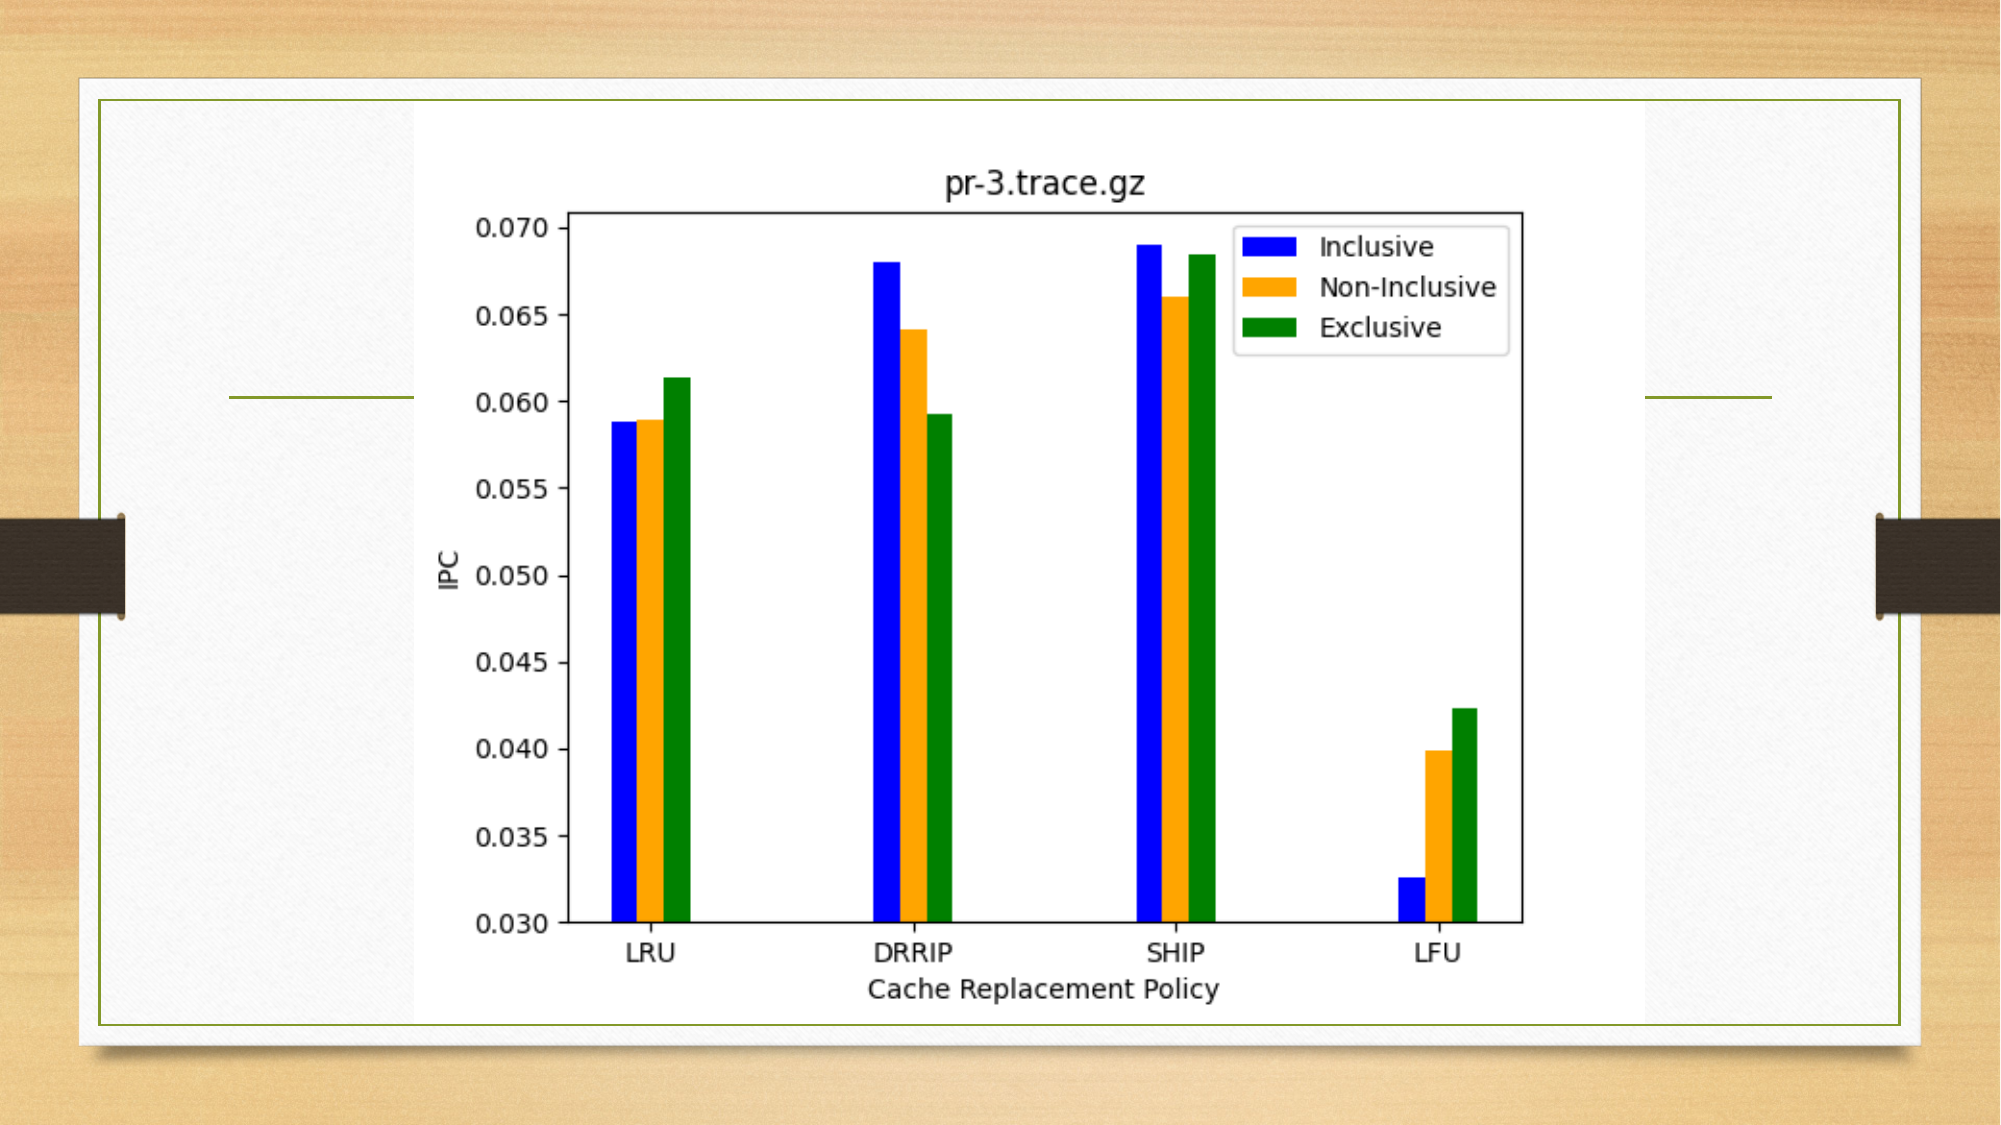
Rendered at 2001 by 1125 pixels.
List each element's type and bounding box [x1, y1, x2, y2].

picture [0, 0, 2001, 1125]
list [414, 100, 1646, 1025]
